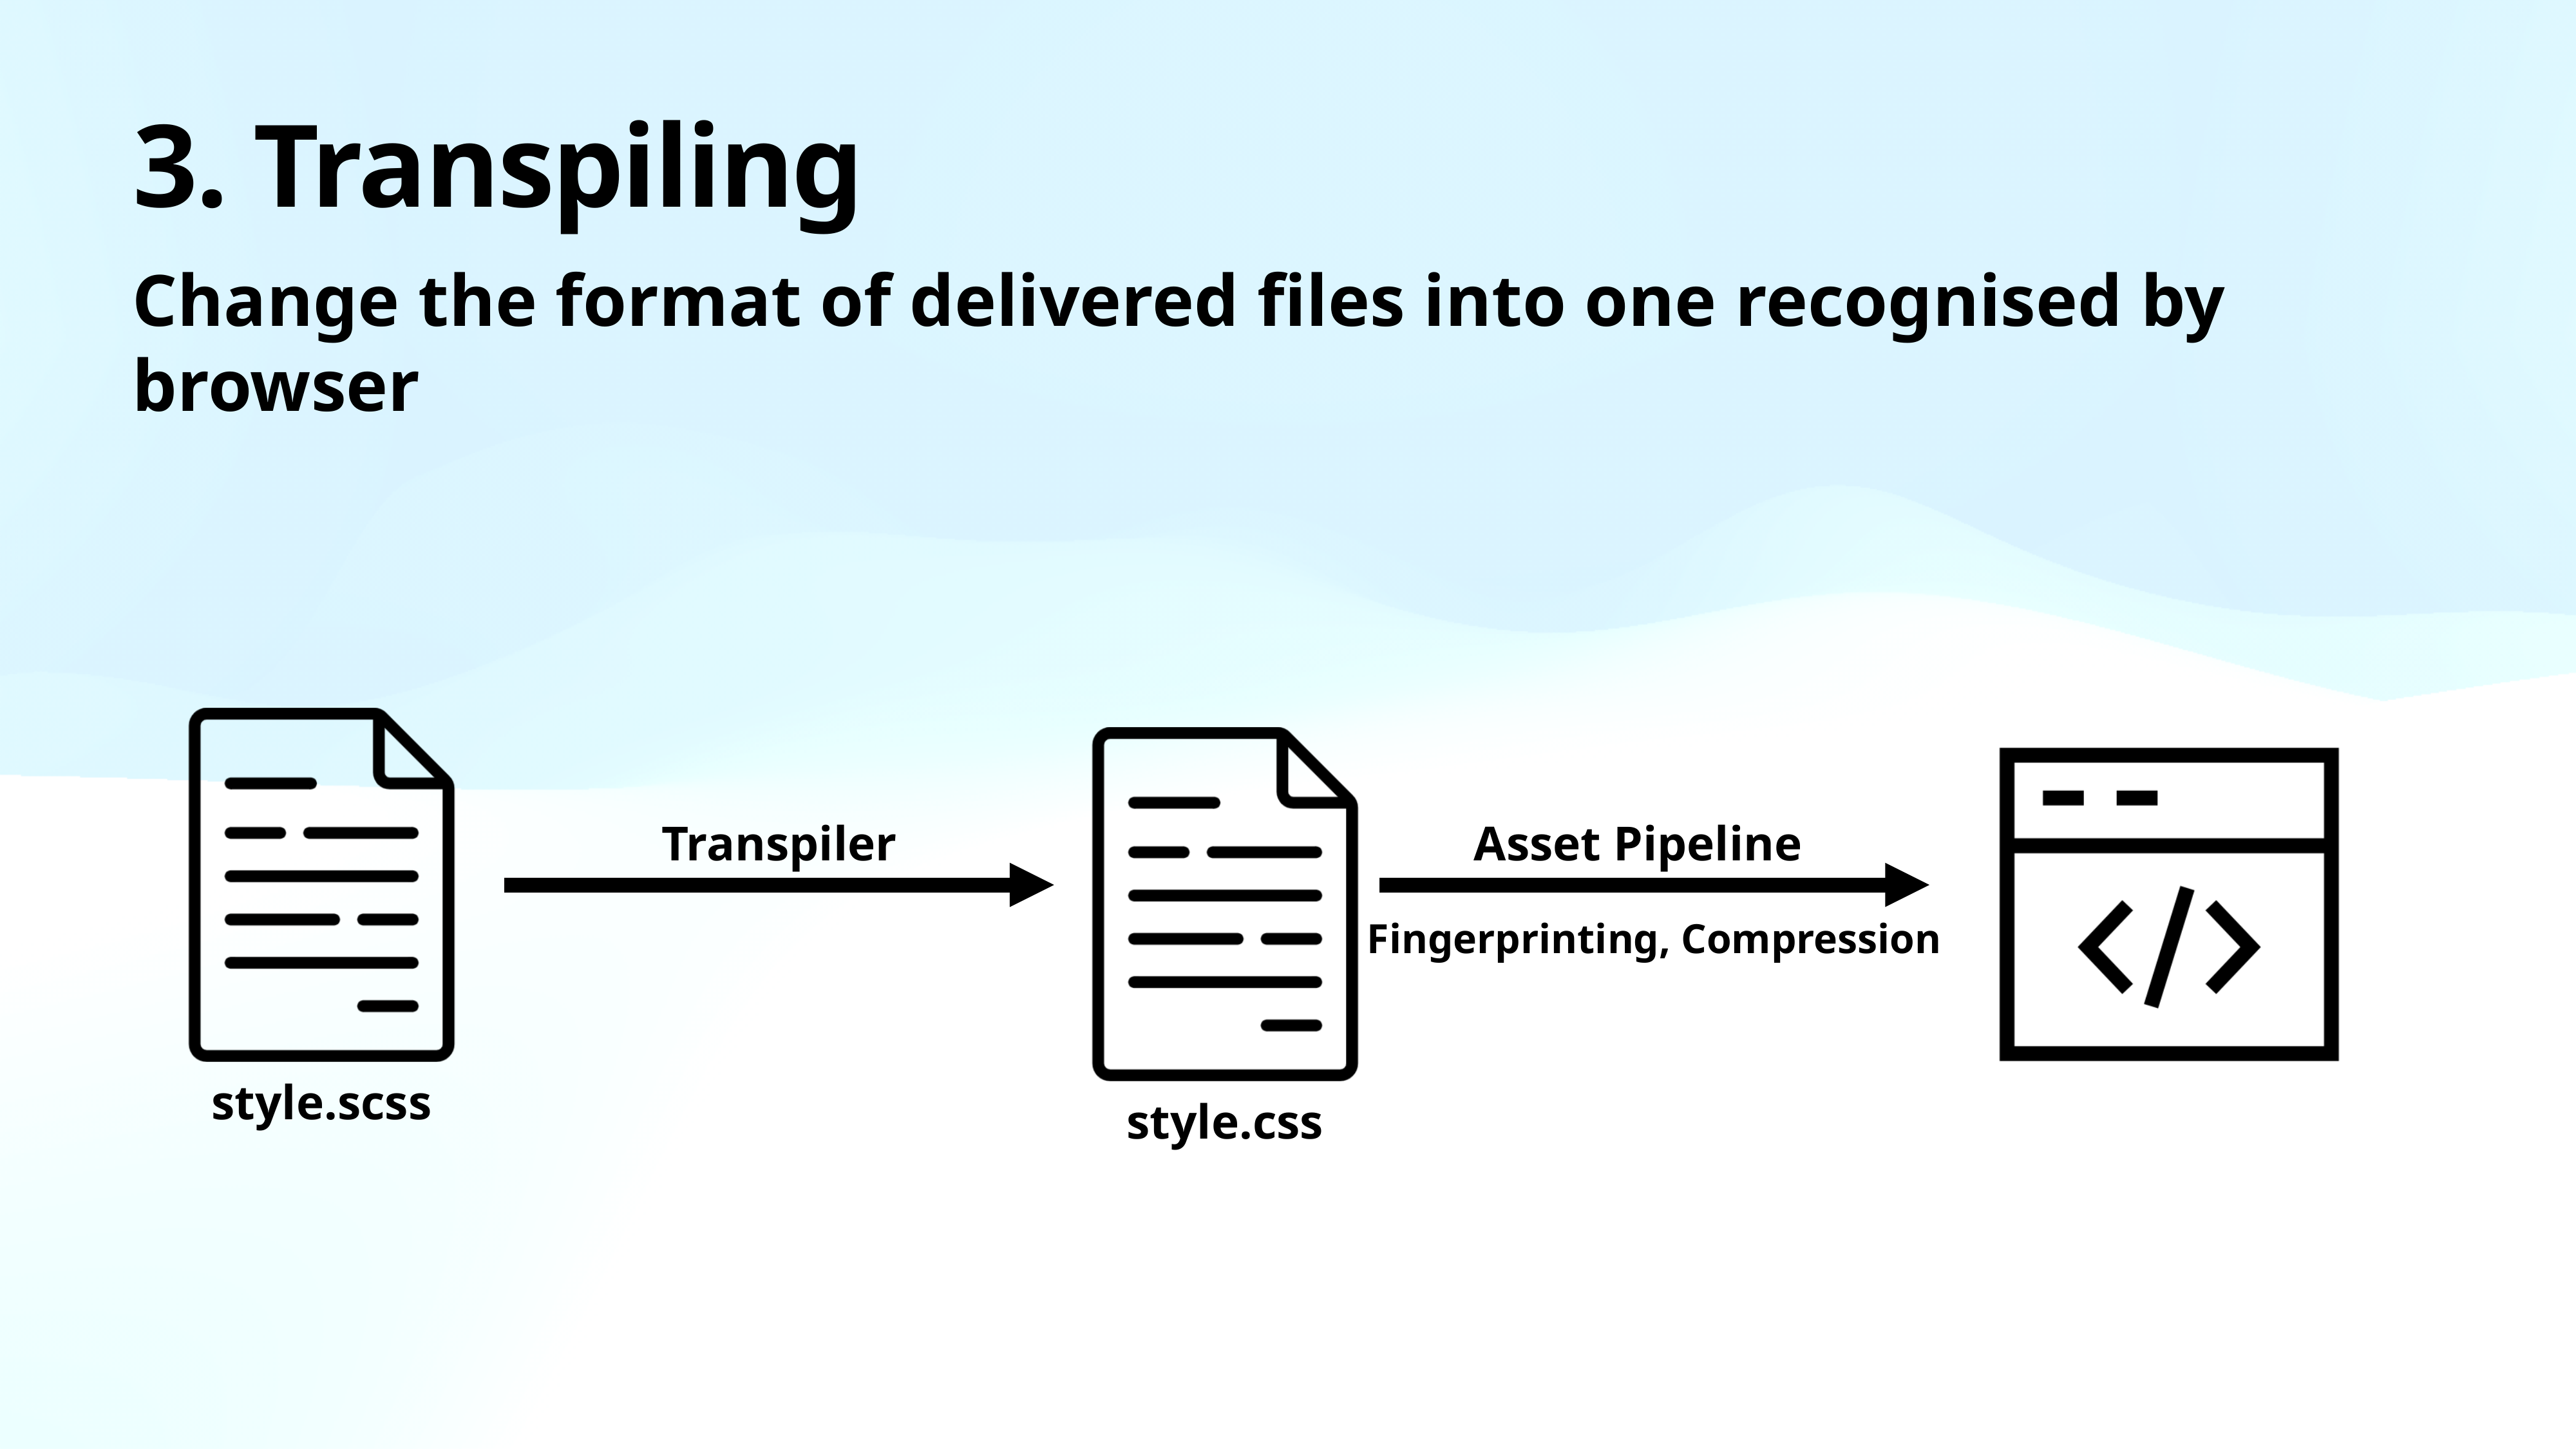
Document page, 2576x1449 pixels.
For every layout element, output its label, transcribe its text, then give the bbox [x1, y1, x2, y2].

text_box style.css [1121, 1086, 1329, 1154]
text_box Asset Pipeline [1468, 808, 1808, 876]
text_box [504, 880, 1048, 889]
text_box Transpiler [656, 808, 903, 876]
list Change the format of delivered files into one recognised by browser [127, 250, 2449, 350]
text_box Fingerprinting, Compression [1402, 907, 1875, 967]
text_box style.scss [206, 1067, 438, 1135]
title 3. Transpiling [127, 113, 2449, 250]
picture [0, 0, 2576, 1449]
